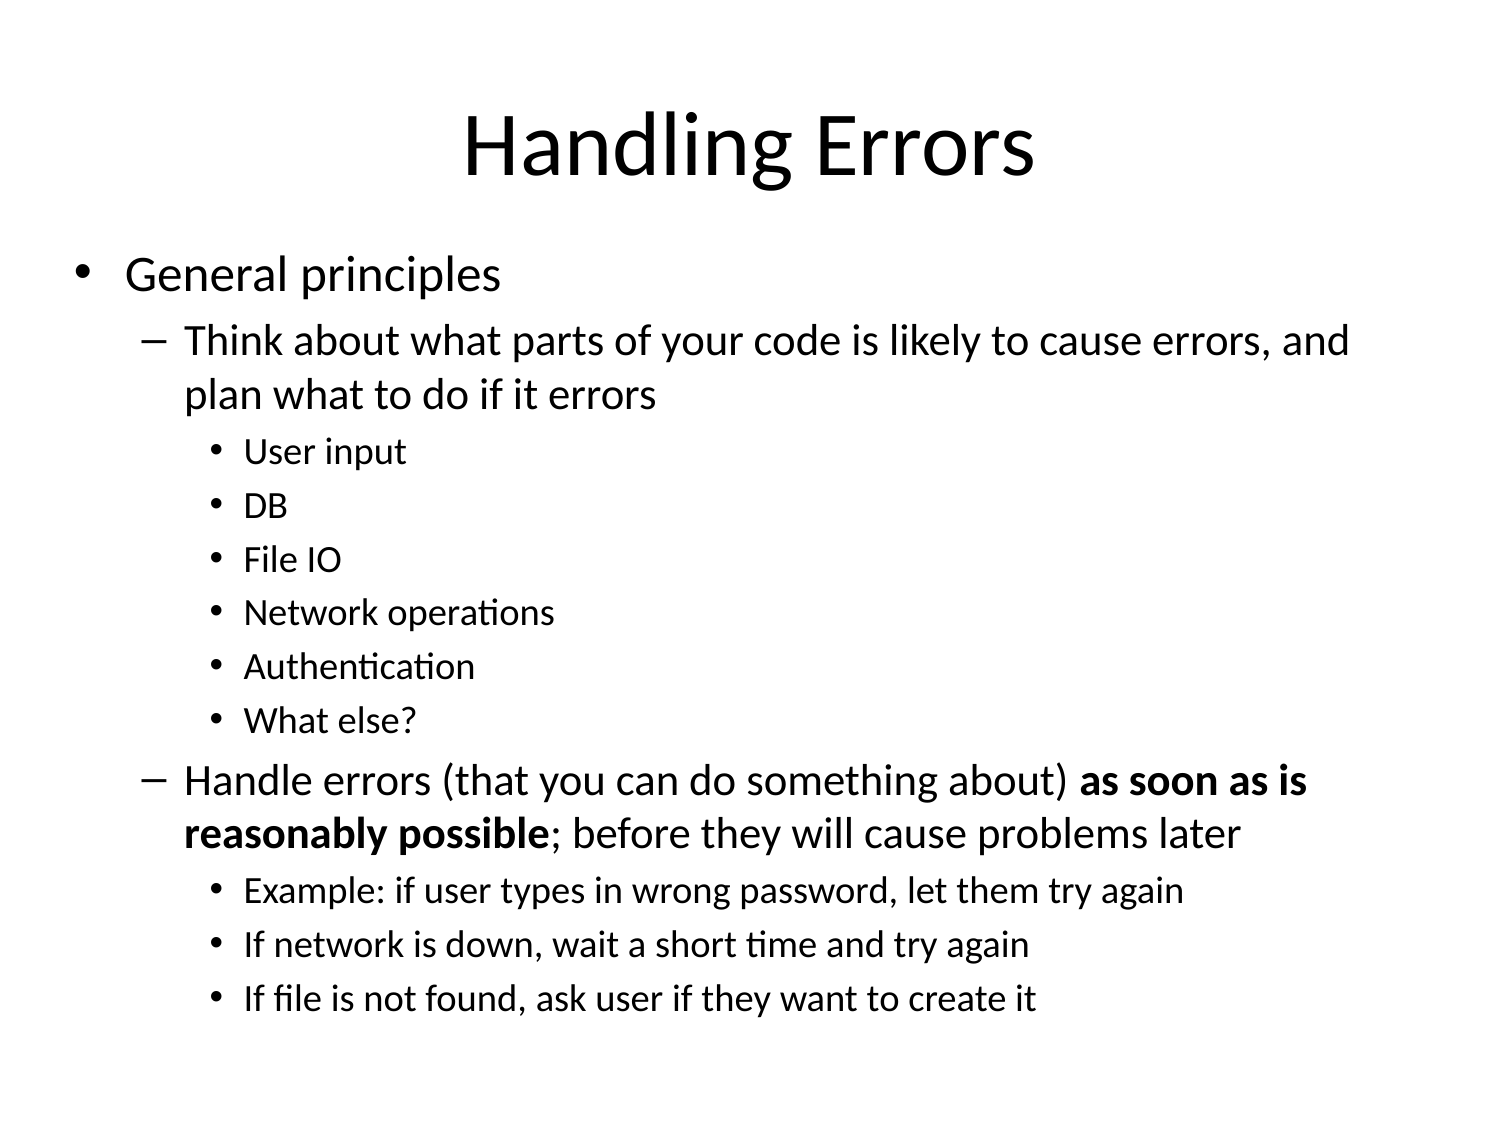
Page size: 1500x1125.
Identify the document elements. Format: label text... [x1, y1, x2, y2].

list General principles Think about what parts of your code is likely to cause errors, and plan what to do if it errors User input DB File IO Network operations Authentication What else? Handle errors (that you can do something about) as soon as is reasonably possible; before they will cause problems later Example: if user types in wrong password, let them try again If network is down, wait a short time and try again If file is not found, ask user if they want to create it [58, 232, 1409, 1035]
title Handling Errors [75, 45, 1425, 233]
